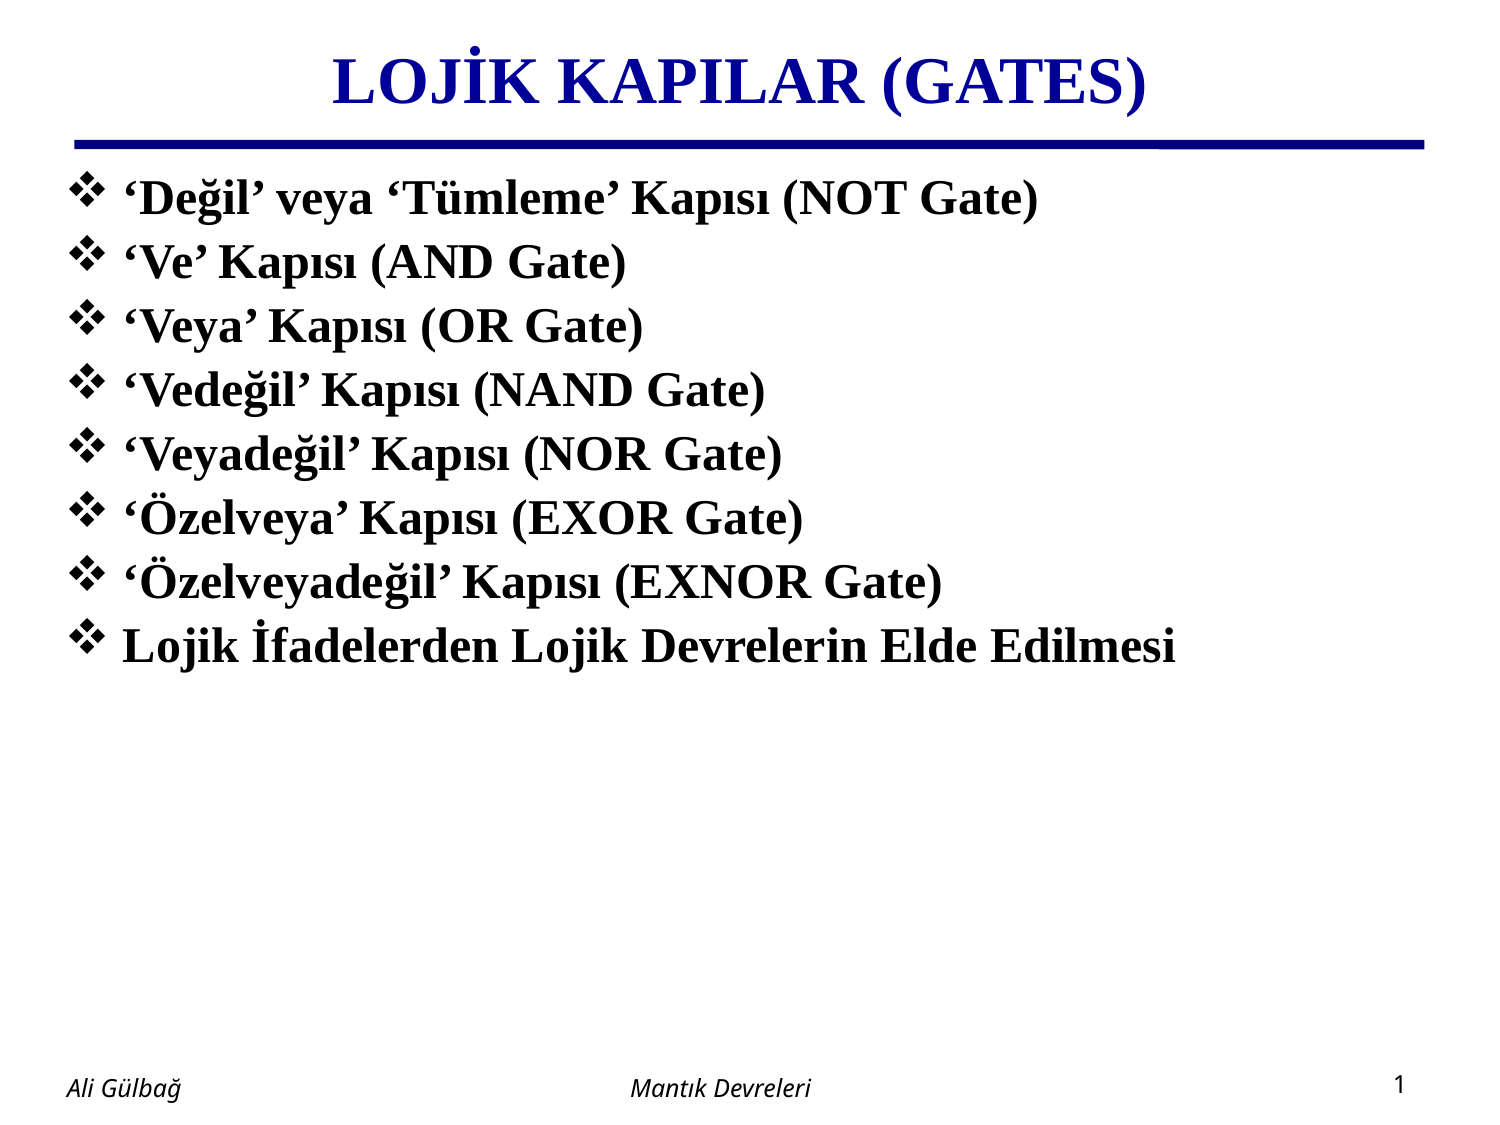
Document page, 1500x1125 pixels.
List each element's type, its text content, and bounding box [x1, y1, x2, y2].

footer Mantık Devreleri [454, 1049, 993, 1125]
title LOJİK KAPILAR (GATES) [88, 12, 1426, 143]
list ‘Değil’ veya ‘Tümleme’ Kapısı (NOT Gate) ‘Ve’ Kapısı (AND Gate) ‘Veya’ Kapısı (OR Gate) ‘Vedeğil’ Kapısı (NAND Gate) ‘Veyadeğil’ Kapısı (NOR Gate) ‘Özelveya’ Kapısı (EXOR Gate) ‘Özelveyadeğil’ Kapısı (EXNOR Gate) Lojik İfadelerden Lojik Devrelerin Elde Edilmesi [49, 163, 1424, 998]
